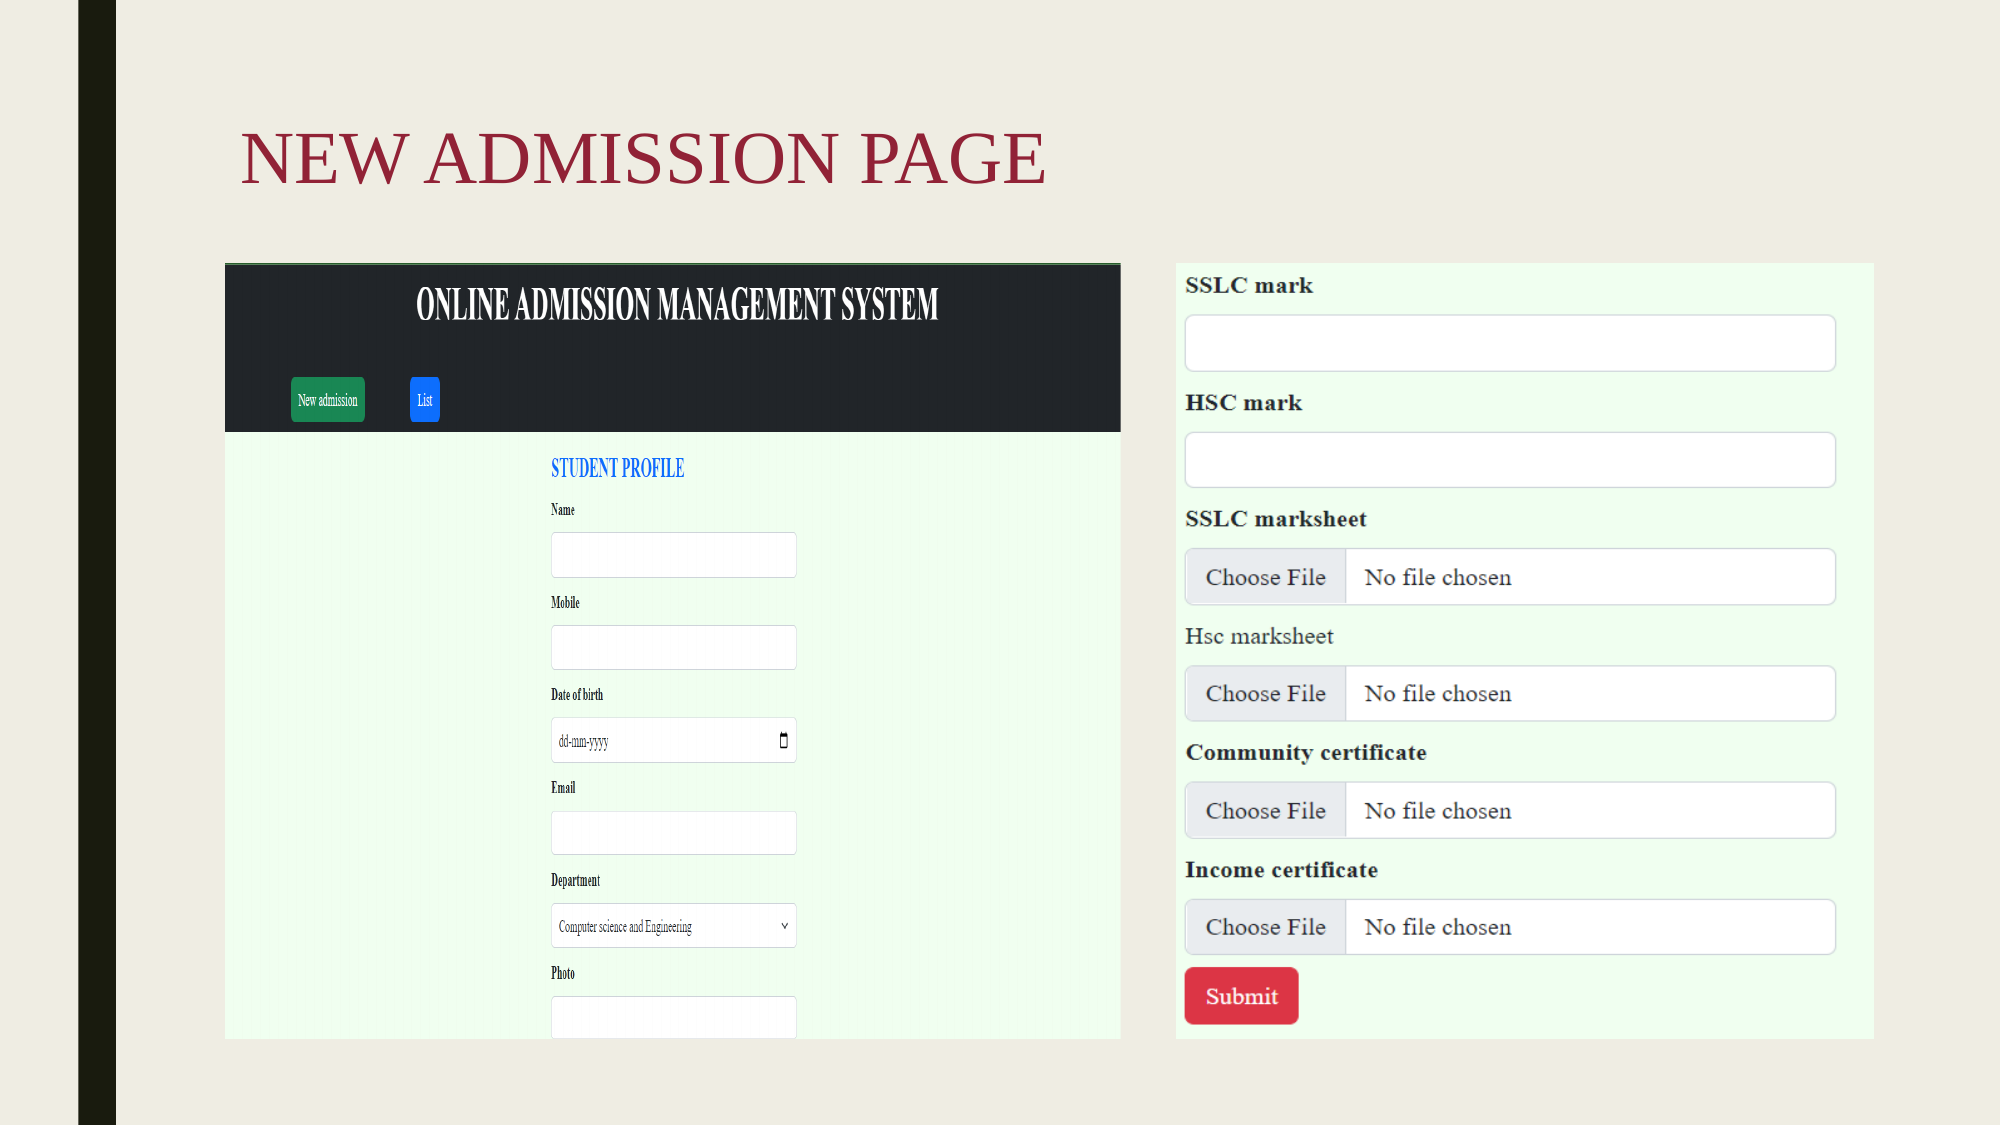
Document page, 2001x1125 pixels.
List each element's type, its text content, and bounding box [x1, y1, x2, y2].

picture [1176, 263, 1874, 1039]
title NEW ADMISSION PAGE [225, 112, 1800, 357]
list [224, 263, 1121, 1039]
